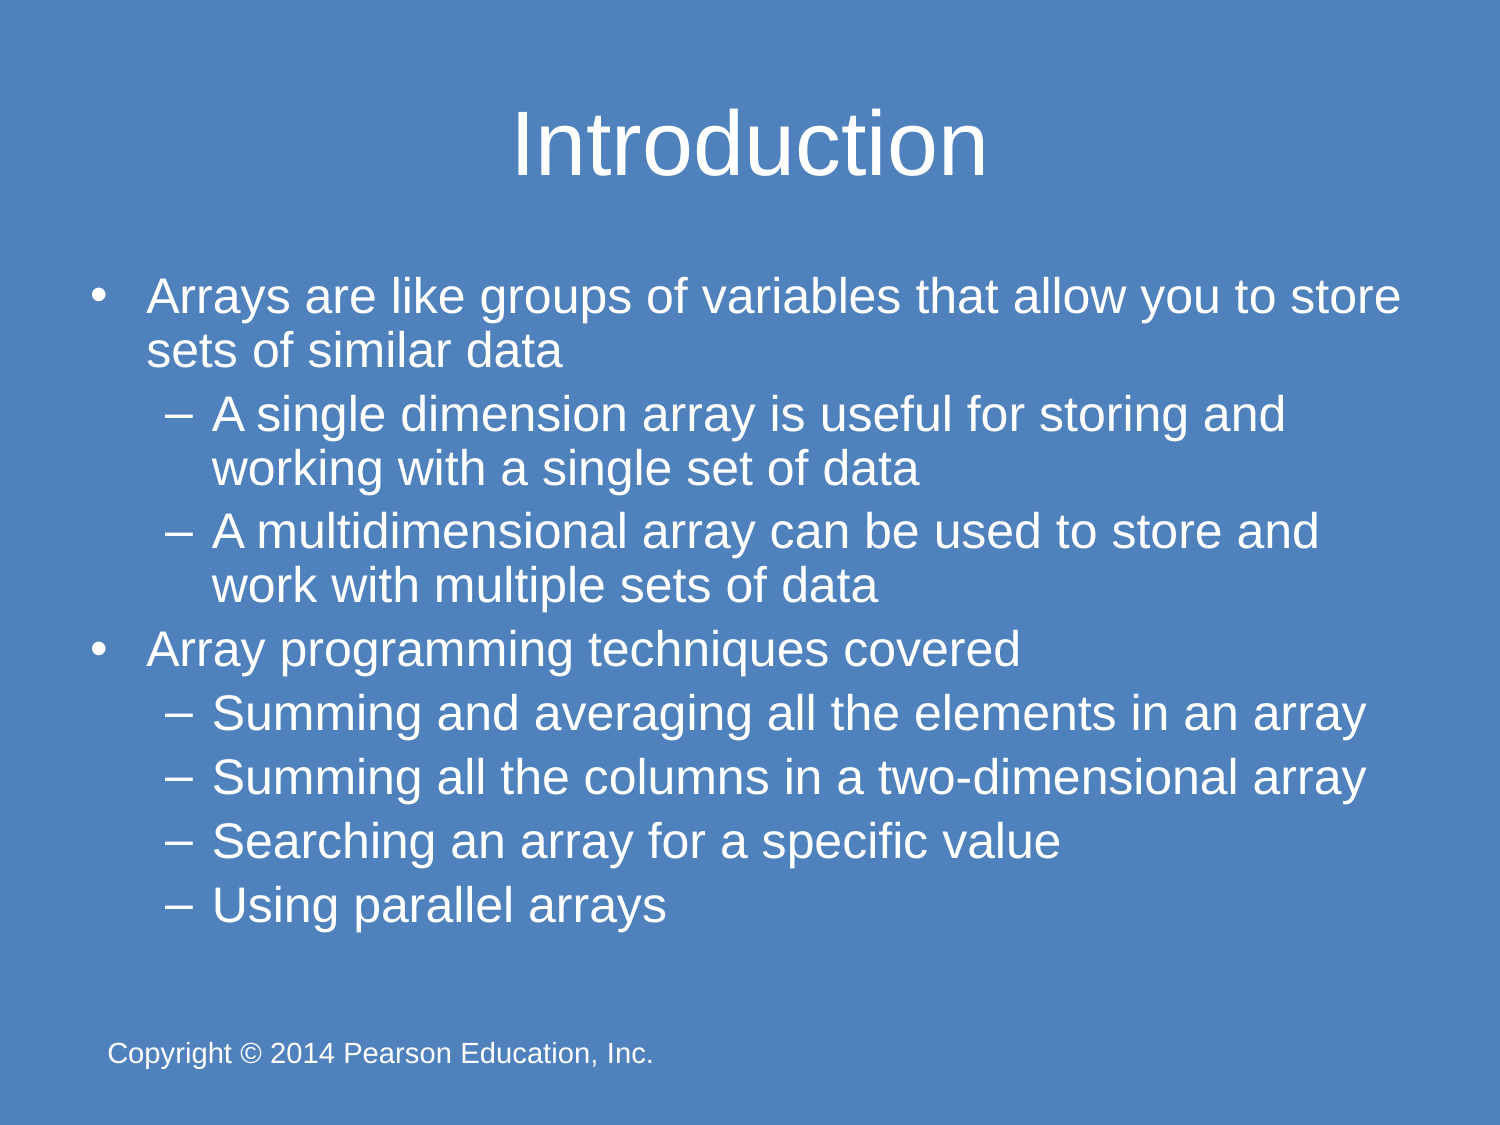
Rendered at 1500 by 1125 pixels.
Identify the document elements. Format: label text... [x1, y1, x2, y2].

title Introduction [75, 45, 1425, 233]
list Arrays are like groups of variables that allow you to store sets of similar data A single dimension array is useful for storing and working with a single set of data A multidimensional array can be used to store and work with multiple sets of data Array programming techniques covered Summing and averaging all the elements in an array Summing all the columns in a two-dimensional array Searching an array for a specific value Using parallel arrays [75, 262, 1425, 1005]
